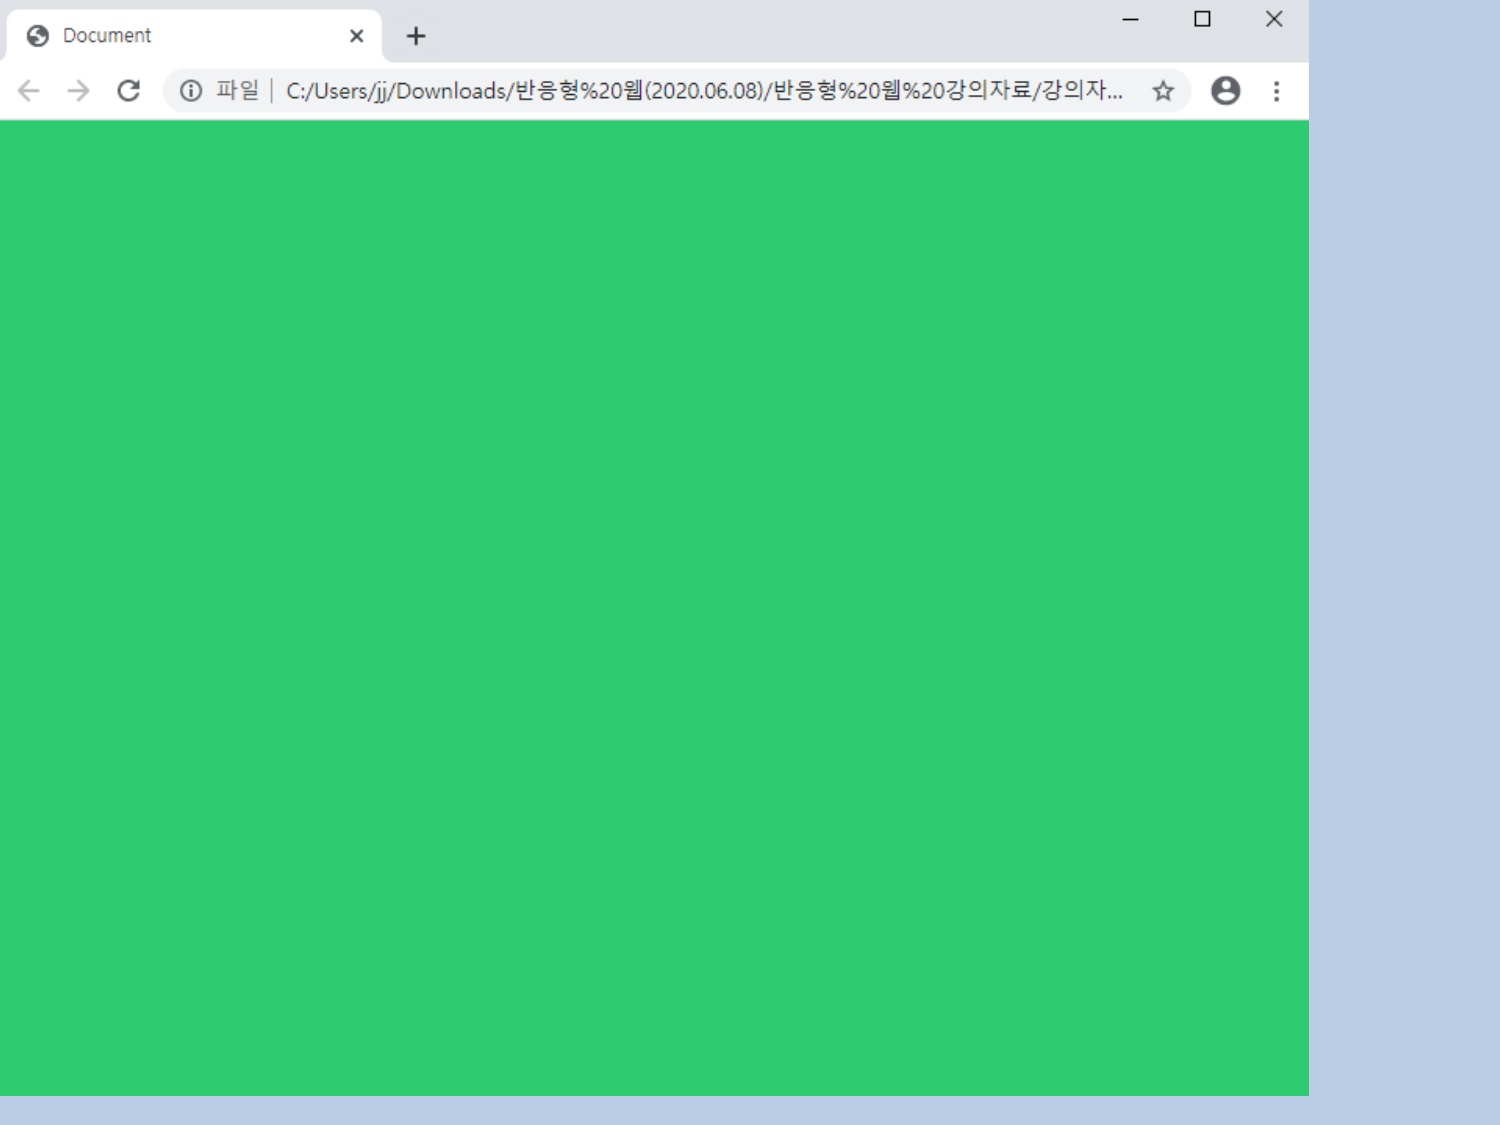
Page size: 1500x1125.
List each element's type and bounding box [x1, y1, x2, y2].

picture [0, 0, 1310, 1097]
